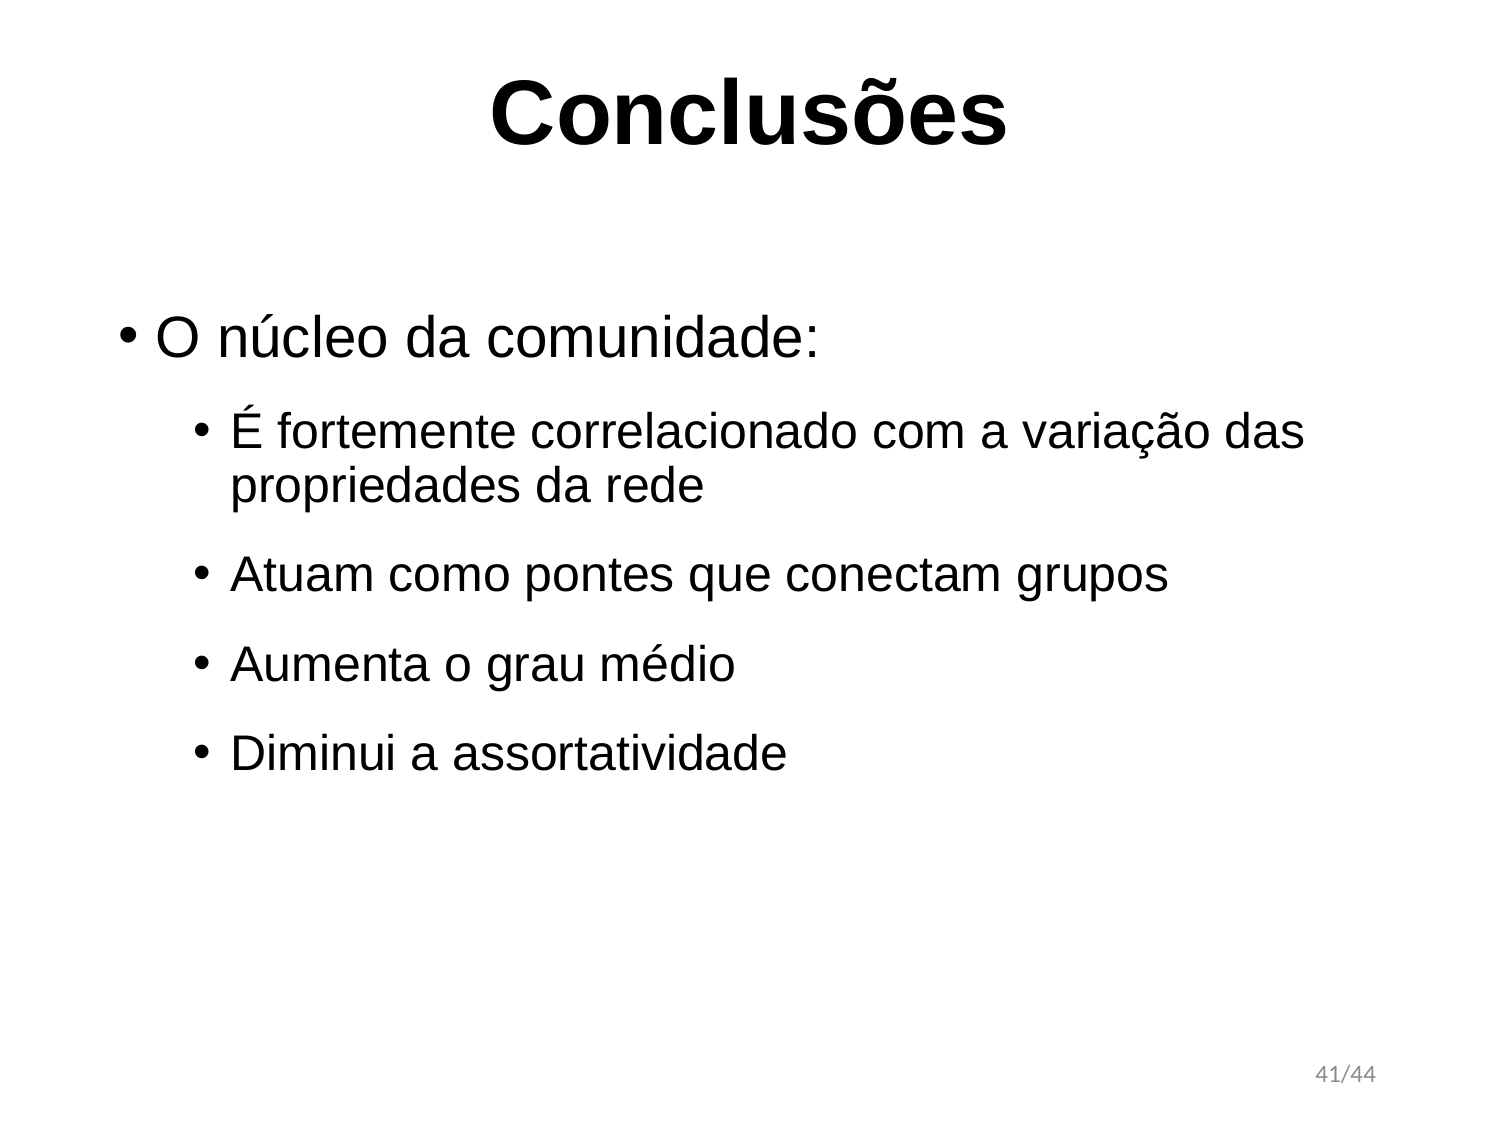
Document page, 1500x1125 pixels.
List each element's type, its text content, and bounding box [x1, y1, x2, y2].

slide_number 41/44 [1059, 1042, 1397, 1103]
title Conclusões [103, 37, 1397, 193]
list O núcleo da comunidade: É fortemente correlacionado com a variação das propriedades da rede Atuam como pontes que conectam grupos Aumenta o grau médio Diminui a assortatividade [103, 299, 1397, 1014]
